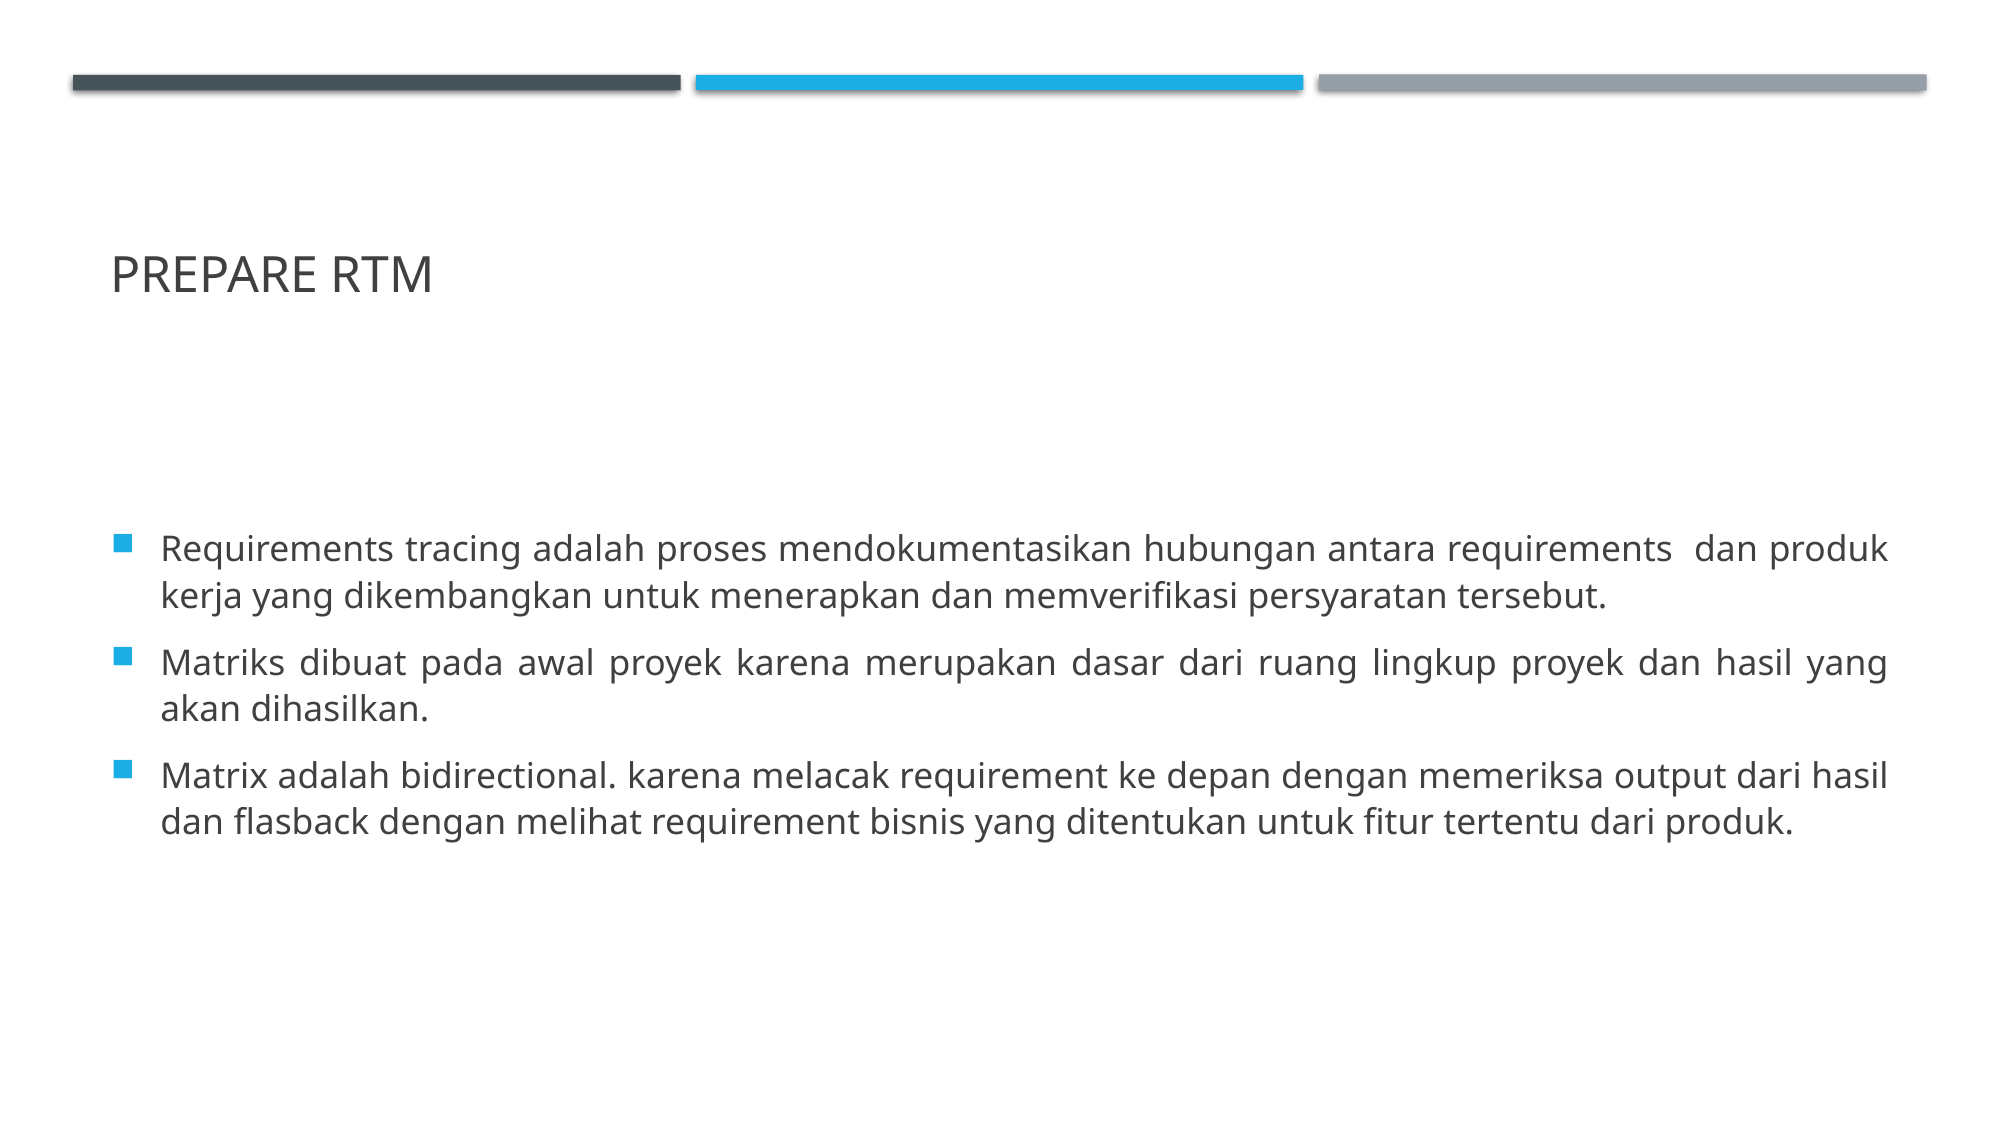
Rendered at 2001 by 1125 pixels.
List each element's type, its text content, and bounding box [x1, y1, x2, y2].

title Prepare RTM [95, 115, 1905, 311]
list Requirements tracing adalah proses mendokumentasikan hubungan antara requirements dan produk kerja yang dikembangkan untuk menerapkan dan memverifikasi persyaratan tersebut. Matriks dibuat pada awal proyek karena merupakan dasar dari ruang lingkup proyek dan hasil yang akan dihasilkan. Matrix adalah bidirectional. karena melacak requirement ke depan dengan memeriksa output dari hasil dan flasback dengan melihat requirement bisnis yang ditentukan untuk fitur tertentu dari produk. [95, 383, 1905, 981]
